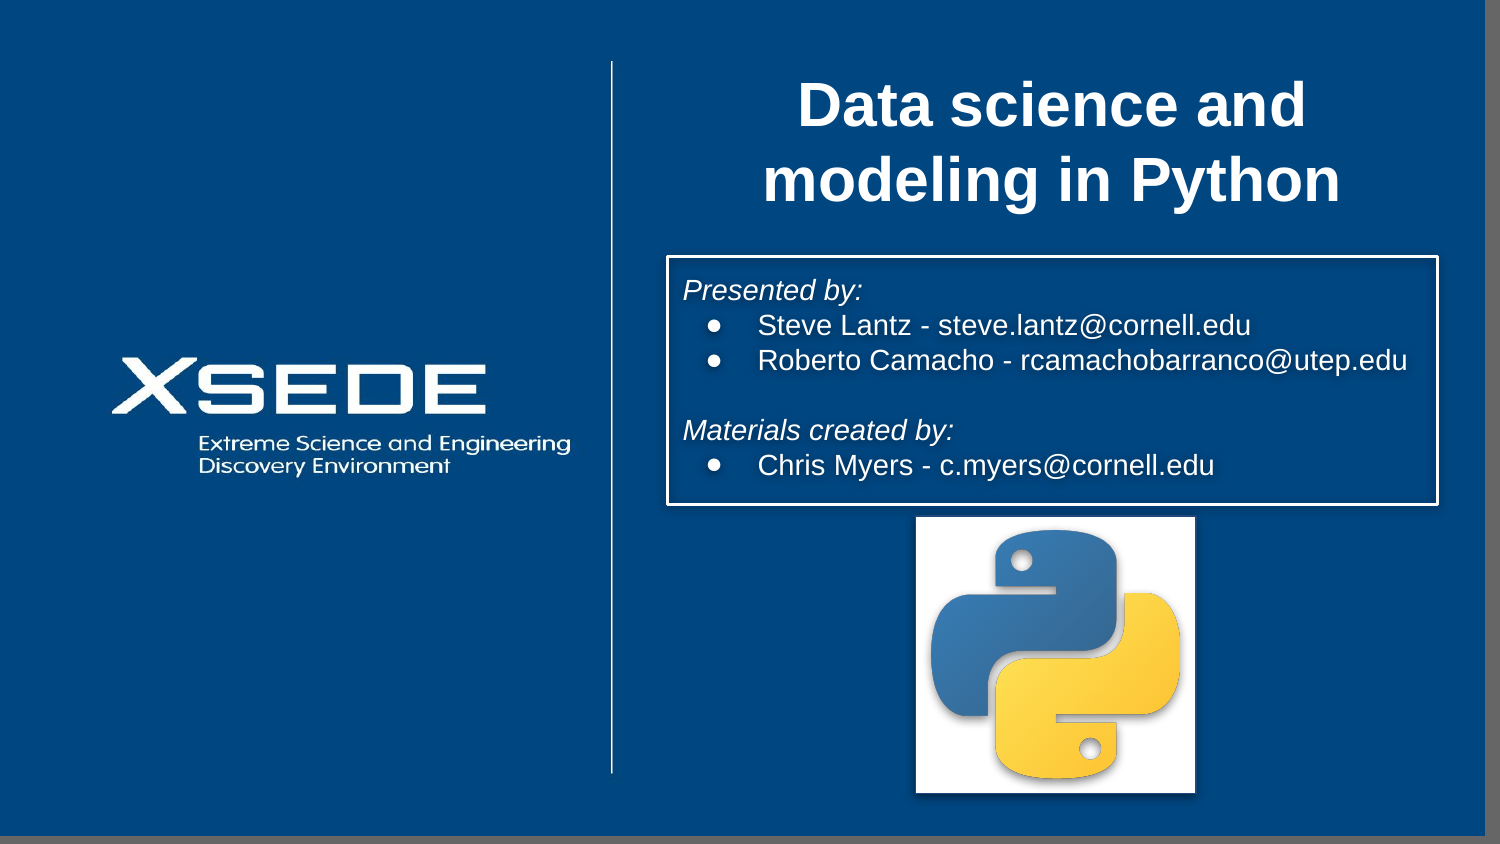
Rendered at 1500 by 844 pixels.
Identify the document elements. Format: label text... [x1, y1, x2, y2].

picture [0, 0, 1485, 836]
text_box Data science and modeling in Python [667, 82, 1438, 196]
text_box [915, 515, 1197, 794]
text_box Presented by: Steve Lantz - steve.lantz@cornell.edu Roberto Camacho - rcamachobarranco@utep.edu Materials created by: Chris Myers - c.myers@cornell.edu [667, 256, 1438, 505]
